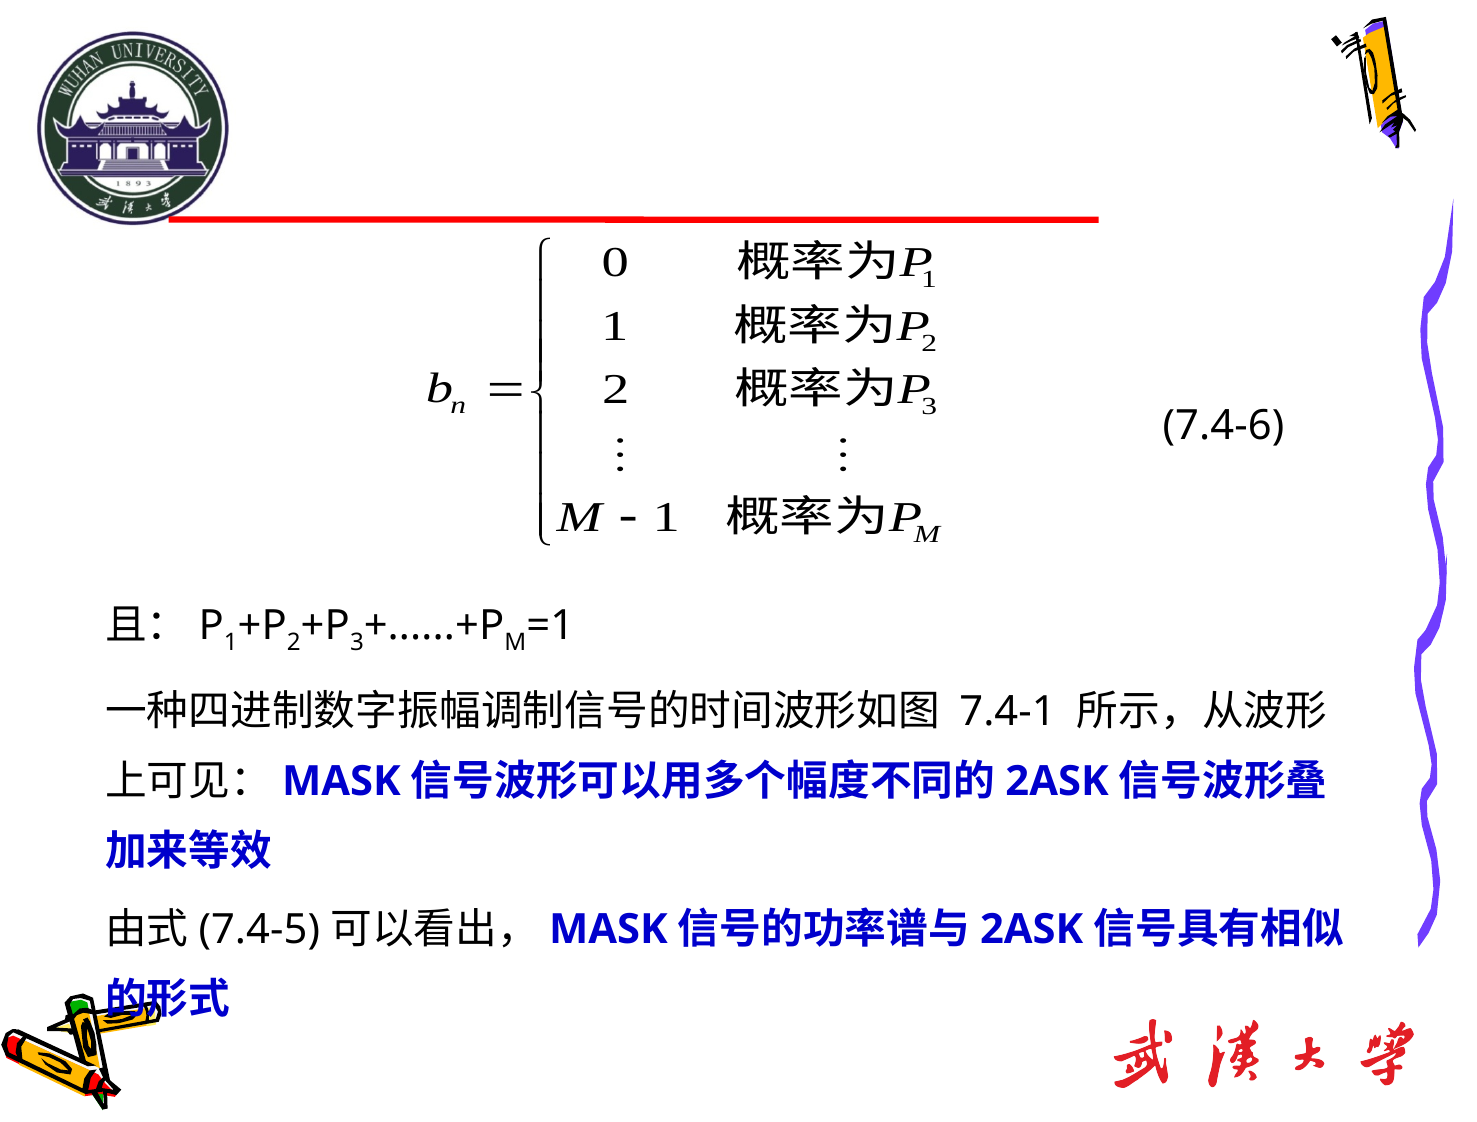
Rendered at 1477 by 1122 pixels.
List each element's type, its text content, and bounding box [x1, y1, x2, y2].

picture [1110, 1013, 1448, 1091]
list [418, 228, 960, 556]
text_box (7.4-6) [1147, 390, 1316, 455]
picture [5, 0, 260, 257]
text_box 且：P1+P2+P3+‥‥‥+PM=1 一种四进制数字振幅调制信号的时间波形如图 7.4-1 所示，从波形上可见：MASK信号波形可以用多个幅度不同的2ASK信号波形叠加来等效 由式(7.4-5)可以看出，MASK信号的功率谱与2ASK信号具有相似的形式 [90, 568, 1379, 1030]
